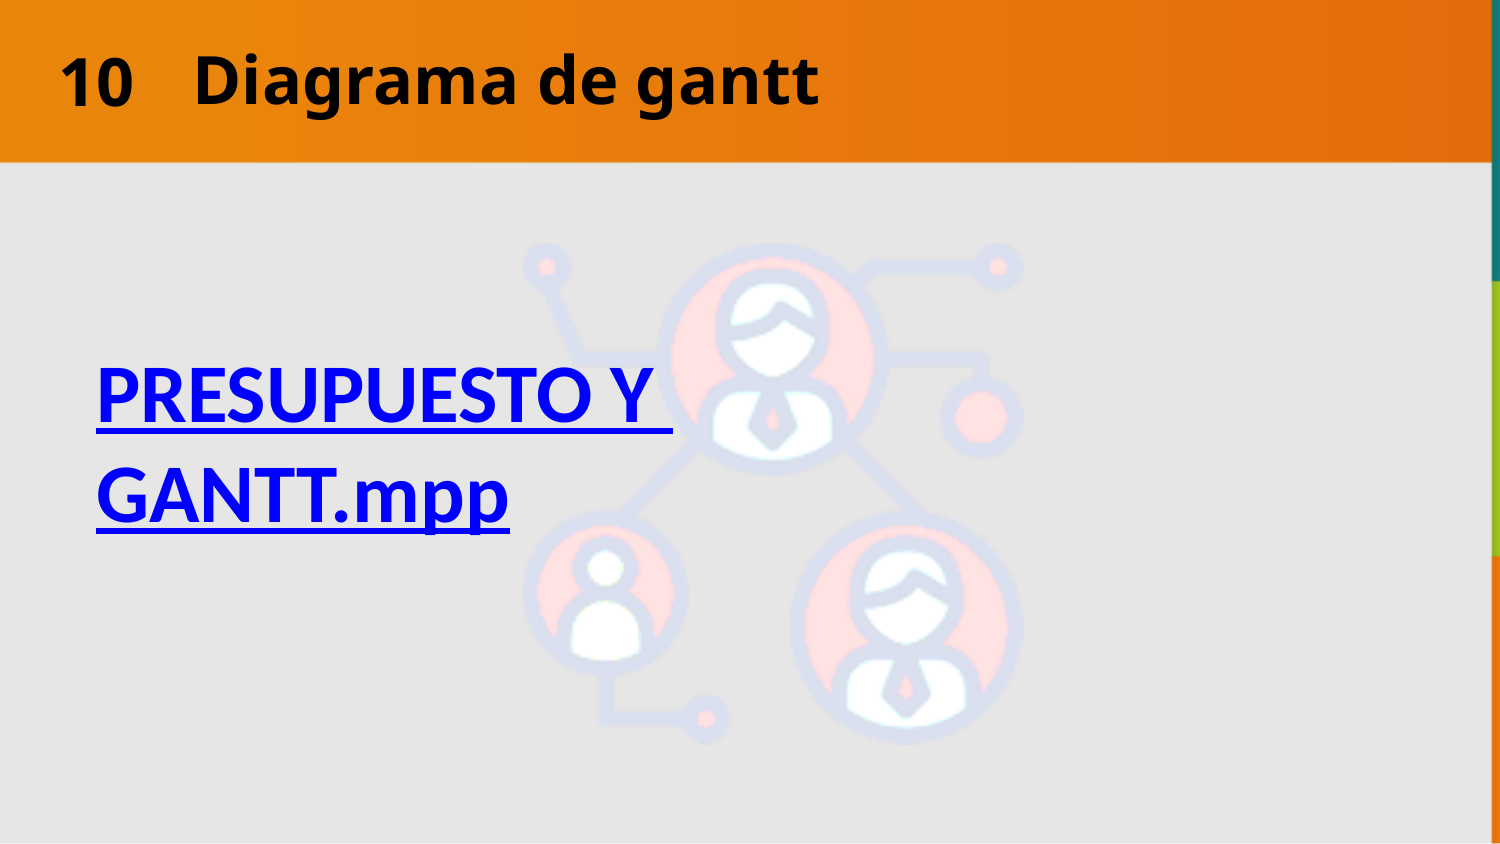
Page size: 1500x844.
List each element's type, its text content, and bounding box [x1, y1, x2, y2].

text_box PRESUPUESTO Y GANTT.mpp [81, 318, 517, 561]
text_box Diagrama de gantt [177, 72, 1400, 173]
text_box 10 [43, 36, 178, 125]
picture [0, 0, 1500, 844]
